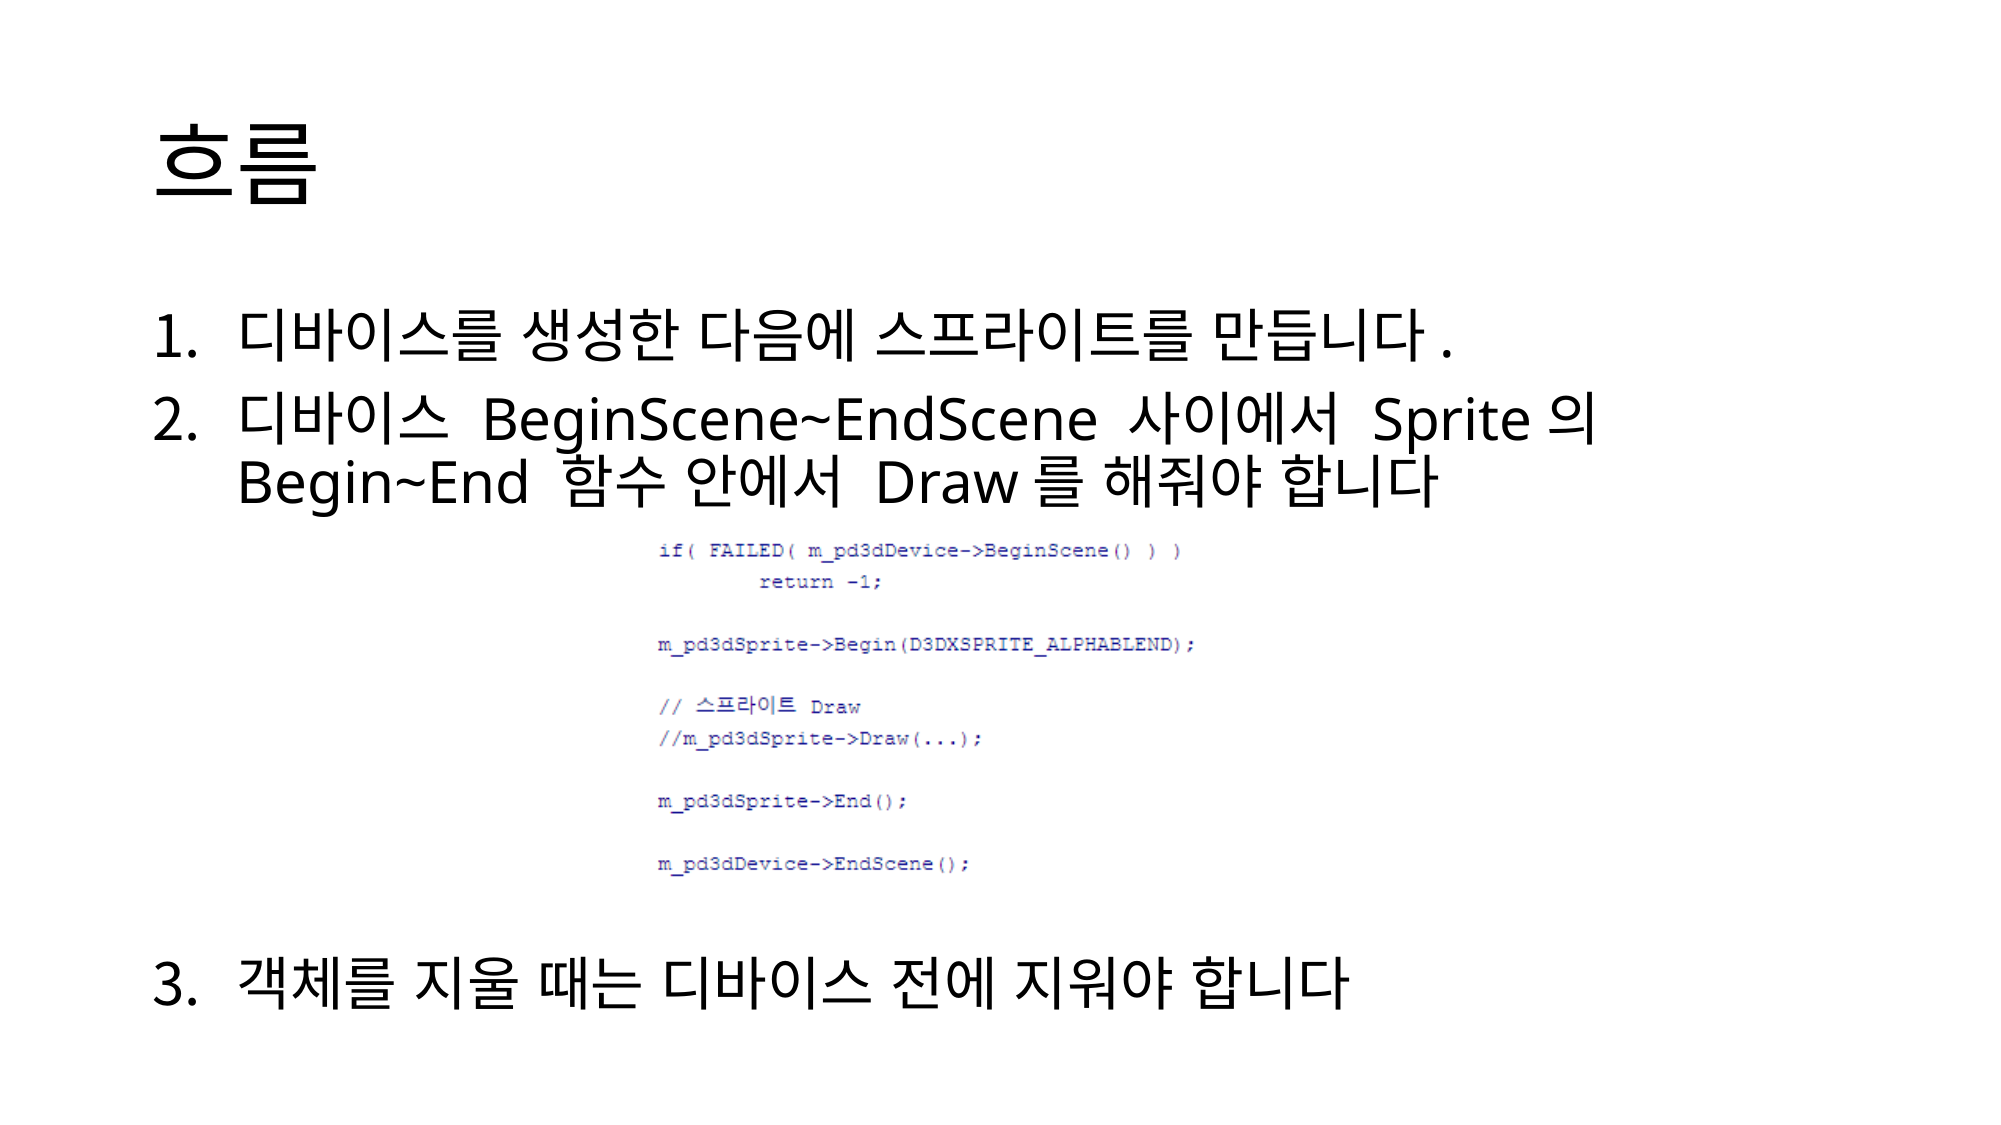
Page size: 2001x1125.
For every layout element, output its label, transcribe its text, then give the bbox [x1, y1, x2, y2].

title 흐름 [137, 59, 1863, 278]
list 디바이스를 생성한 다음에 스프라이트를 만듭니다. 디바이스 BeginScene~EndScene 사이에서 Sprite의 Begin~End 함수 안에서 Draw를 해줘야 합니다 객체를 지울 때는 디바이스 전에 지워야 합니다 [137, 299, 1863, 1058]
picture [632, 527, 1216, 892]
